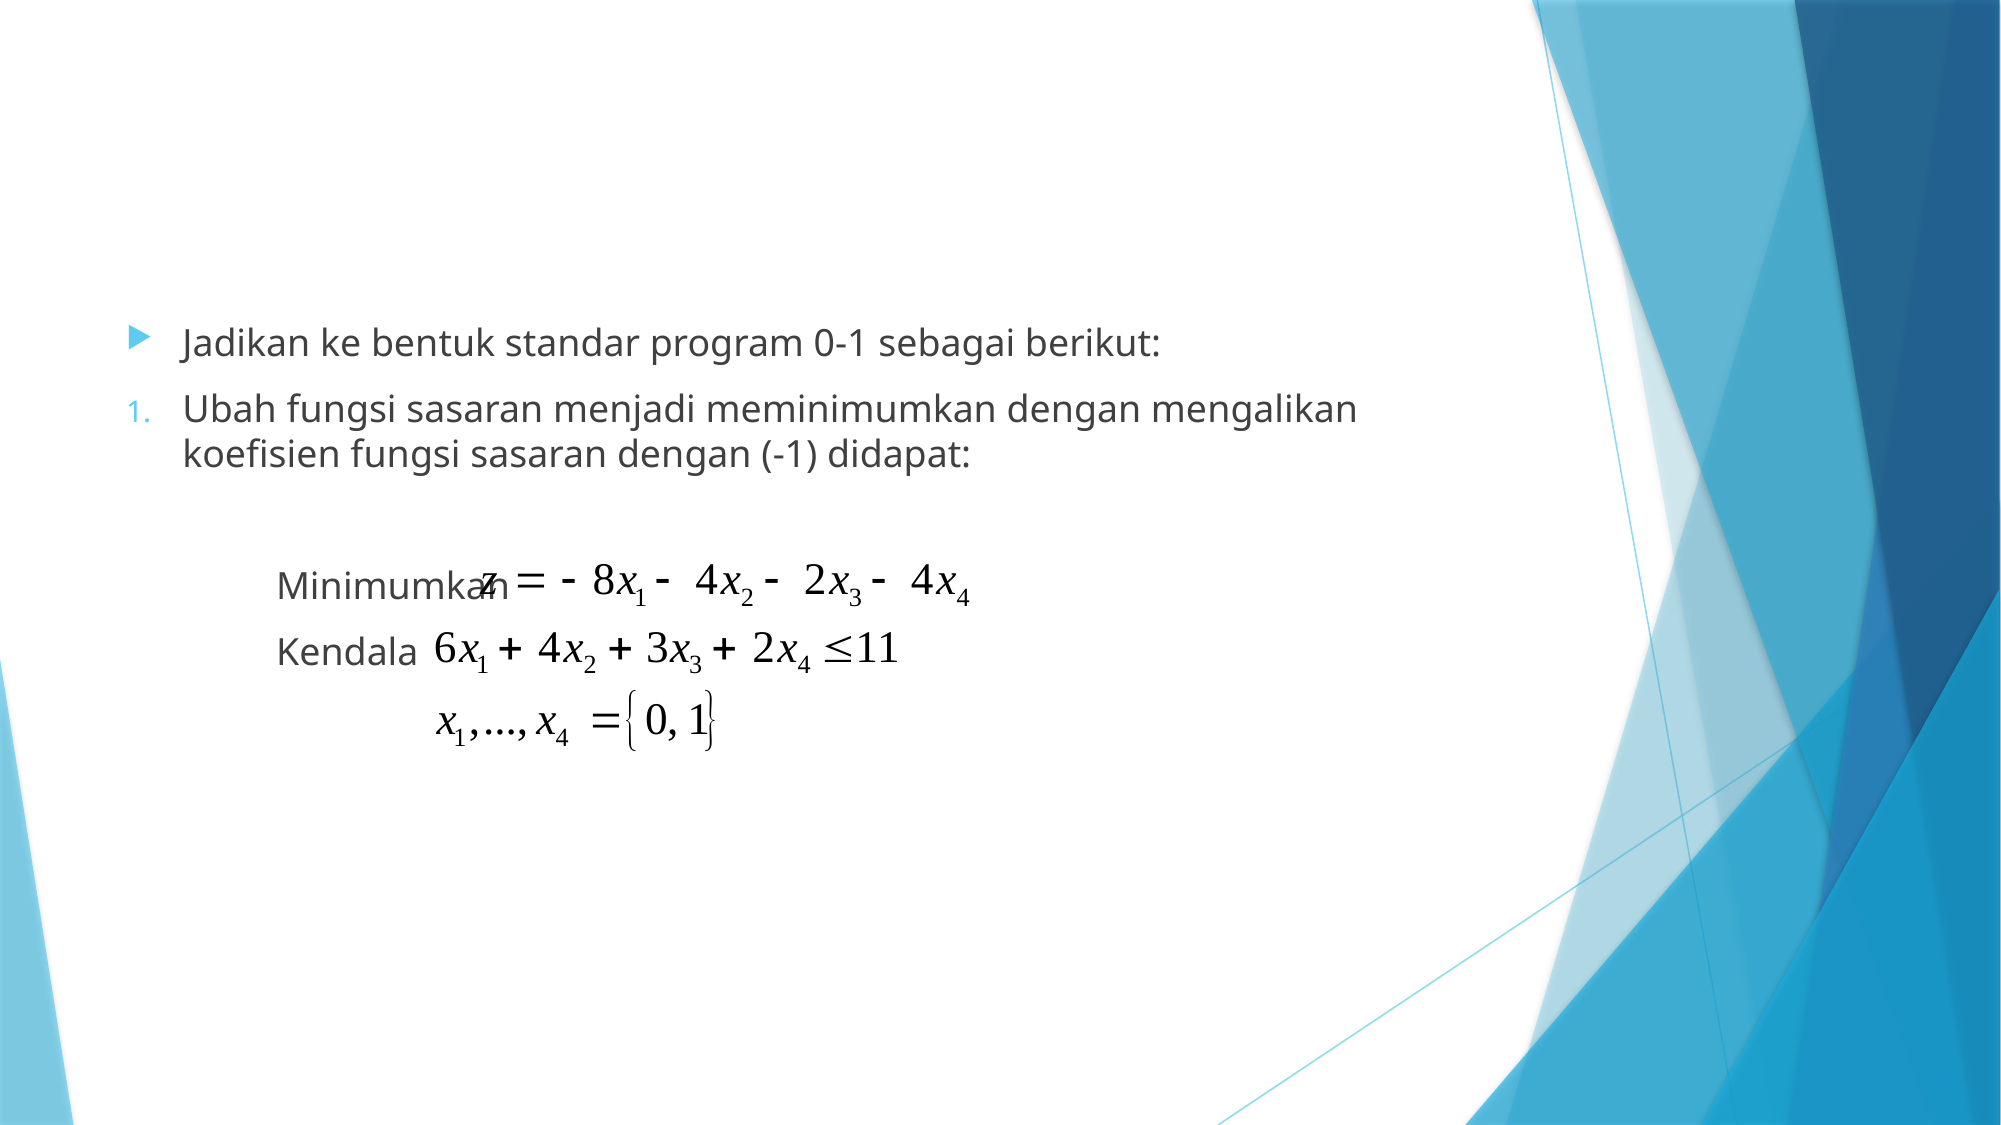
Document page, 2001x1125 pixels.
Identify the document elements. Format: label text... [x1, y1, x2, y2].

list Jadikan ke bentuk standar program 0-1 sebagai berikut: Ubah fungsi sasaran menjadi meminimumkan dengan mengalikan koefisien fungsi sasaran dengan (-1) didapat: Minimumkan Kendala [111, 311, 1522, 881]
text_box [470, 548, 978, 618]
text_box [427, 616, 904, 761]
